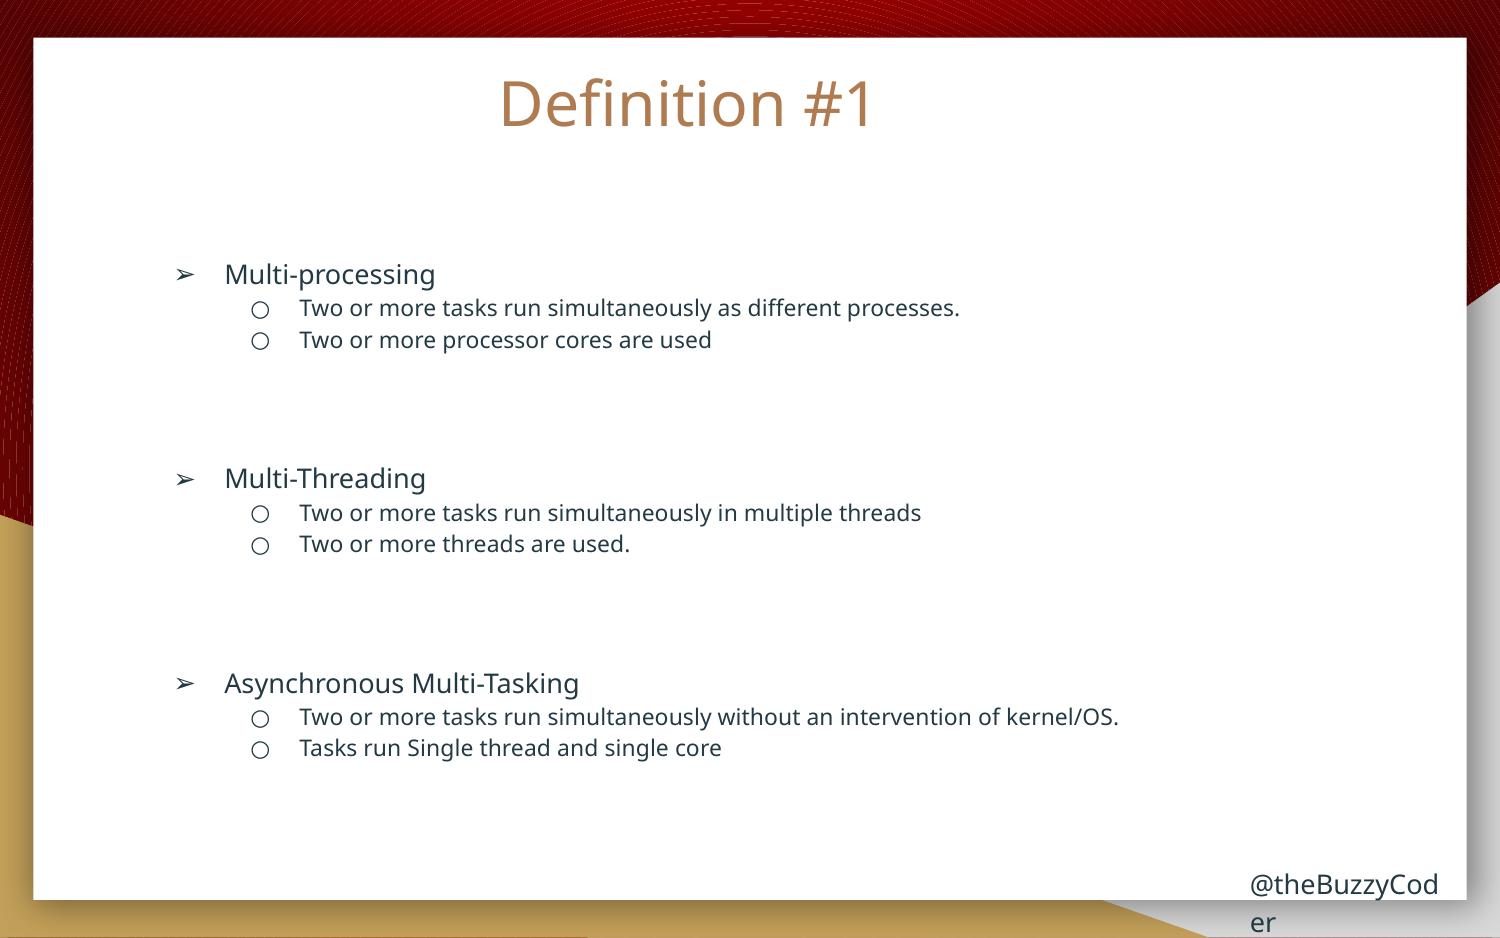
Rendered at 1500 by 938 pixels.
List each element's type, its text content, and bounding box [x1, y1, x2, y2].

subtitle @theBuzzyCoder [1234, 847, 1468, 899]
list Multi-processing Two or more tasks run simultaneously as different processes. Two or more processor cores are used Multi-Threading Two or more tasks run simultaneously in multiple threads Two or more threads are used. Asynchronous Multi-Tasking Two or more tasks run simultaneously without an intervention of kernel/OS. Tasks run Single thread and single core [134, 237, 1366, 684]
title Definition #1 [73, 48, 1306, 223]
